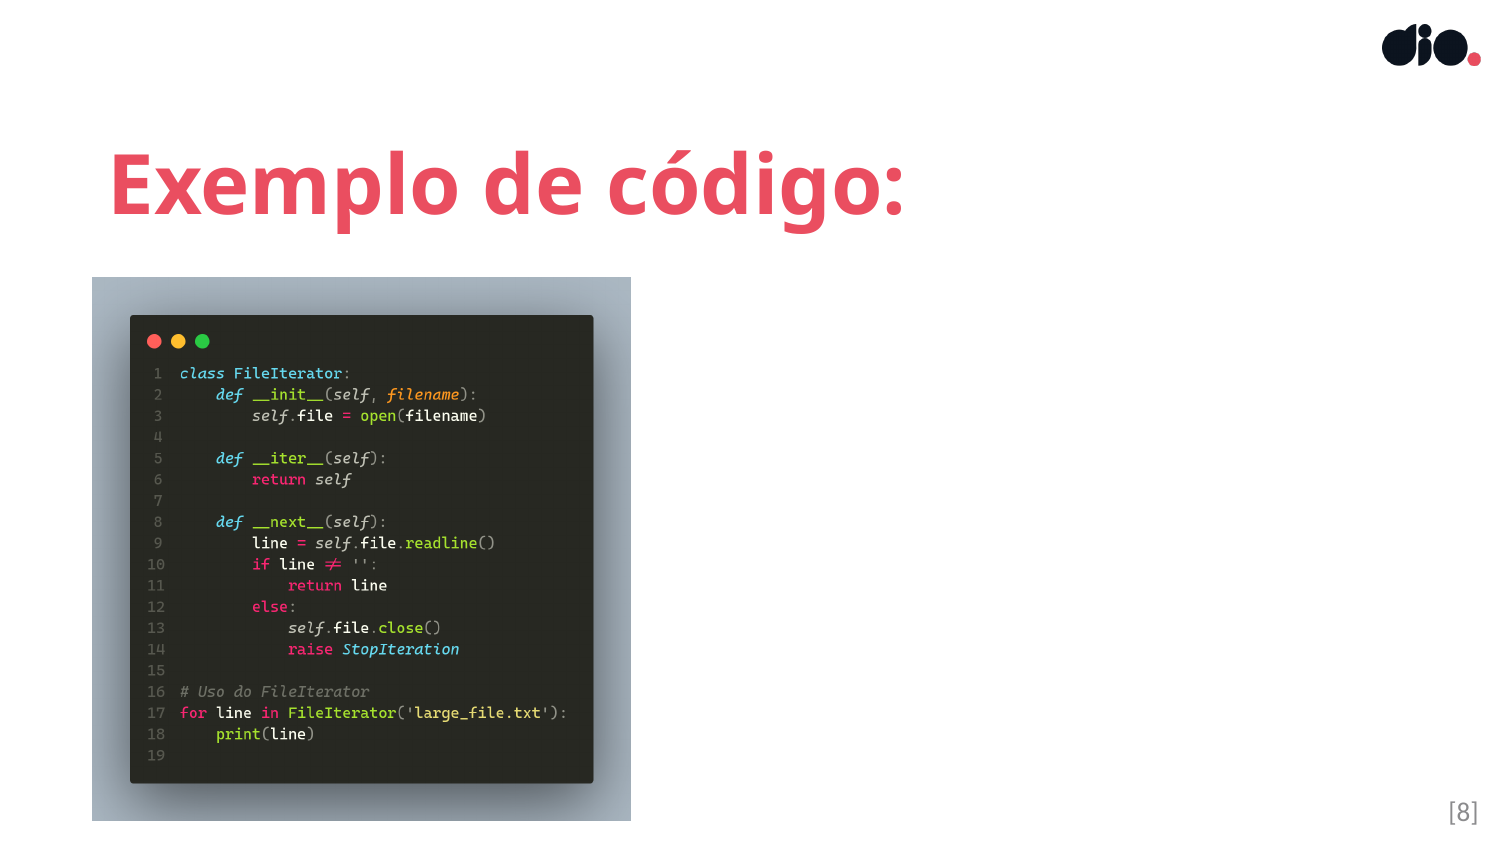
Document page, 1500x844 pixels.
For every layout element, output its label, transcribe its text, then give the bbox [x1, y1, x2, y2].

text_box Exemplo de código: [92, 104, 1408, 243]
picture [92, 277, 631, 821]
picture [1382, 24, 1481, 66]
slide_number [8] [1403, 779, 1494, 844]
